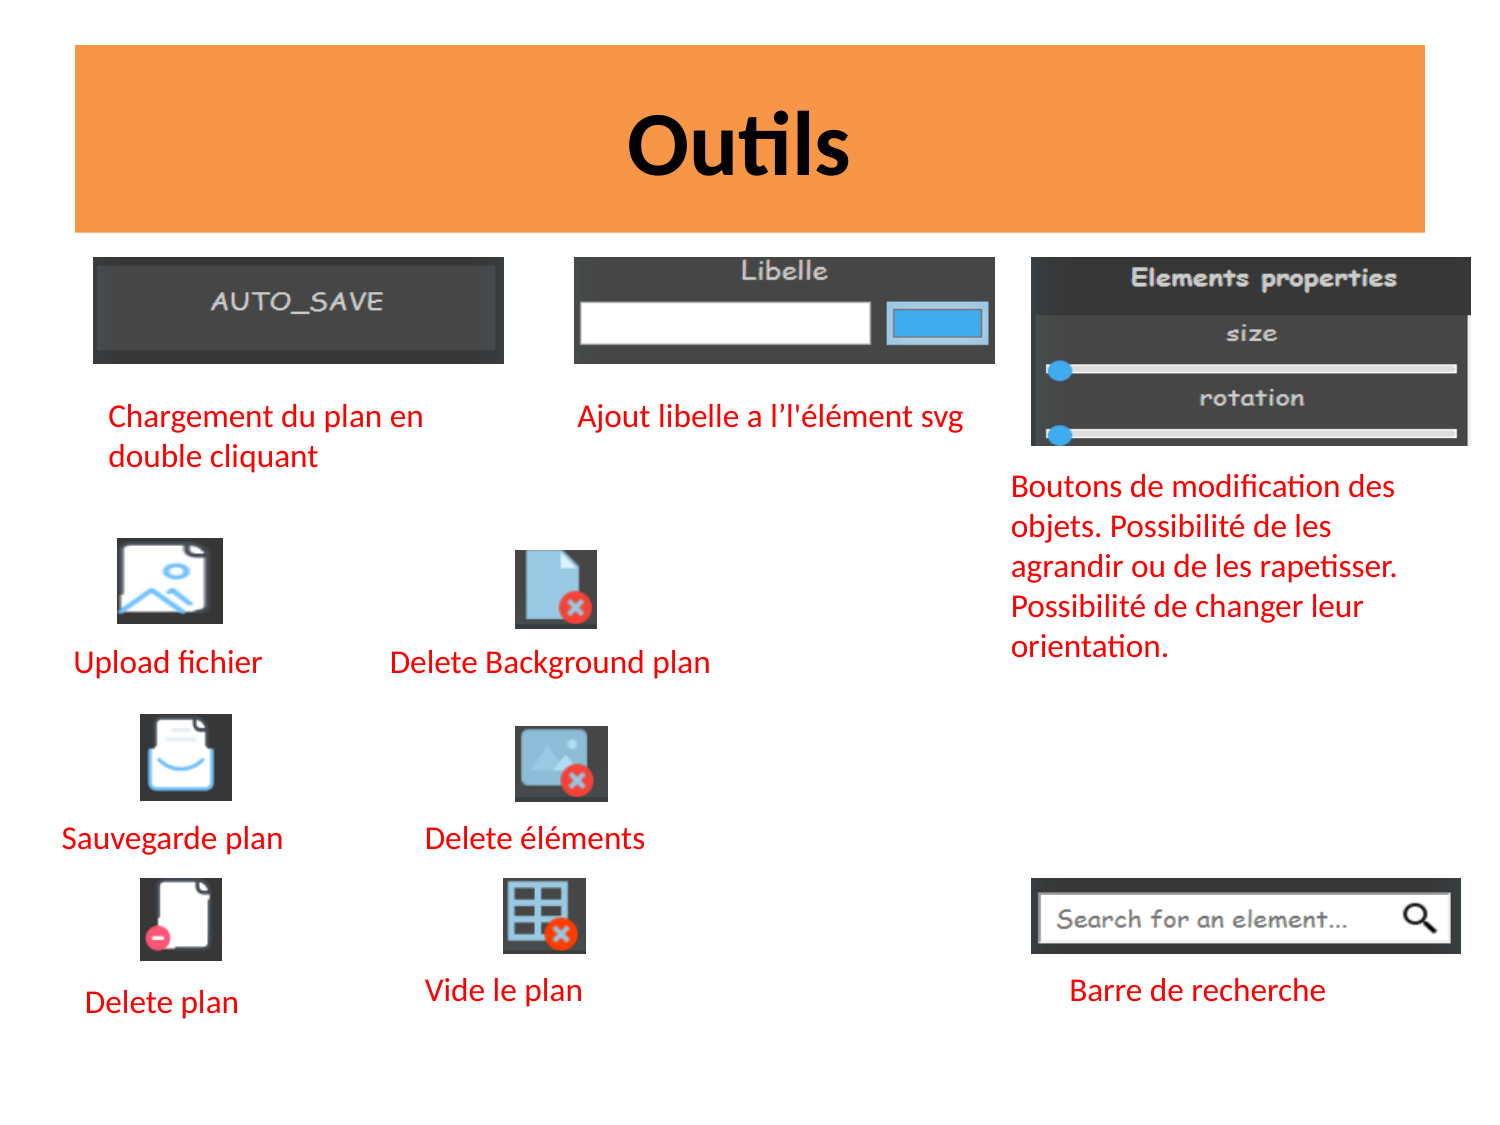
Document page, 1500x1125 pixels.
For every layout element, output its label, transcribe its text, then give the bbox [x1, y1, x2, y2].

picture [116, 538, 223, 624]
text_box Ajout libelle a l’l'élément svg [562, 386, 1008, 442]
picture [515, 726, 609, 802]
picture [573, 257, 995, 364]
text_box Chargement du plan en double cliquant [93, 386, 516, 482]
picture [93, 257, 505, 364]
text_box Boutons de modification des objets. Possibilité de les agrandir ou de les rapetisser. Possibilité de changer leur orientation. [996, 456, 1465, 672]
text_box Barre de recherche [1054, 962, 1454, 1016]
text_box Delete éléments [410, 808, 727, 864]
text_box Vide le plan [410, 960, 668, 1016]
text_box Upload fichier [58, 632, 306, 688]
picture [140, 714, 232, 801]
text_box Delete plan [70, 972, 270, 1028]
picture [515, 550, 598, 630]
text_box Sauvegarde plan [46, 808, 352, 864]
picture [503, 878, 586, 955]
picture [1031, 257, 1471, 446]
picture [140, 878, 223, 961]
text_box Delete Background plan [374, 632, 750, 688]
title Outils [75, 45, 1425, 233]
picture [1030, 878, 1461, 954]
